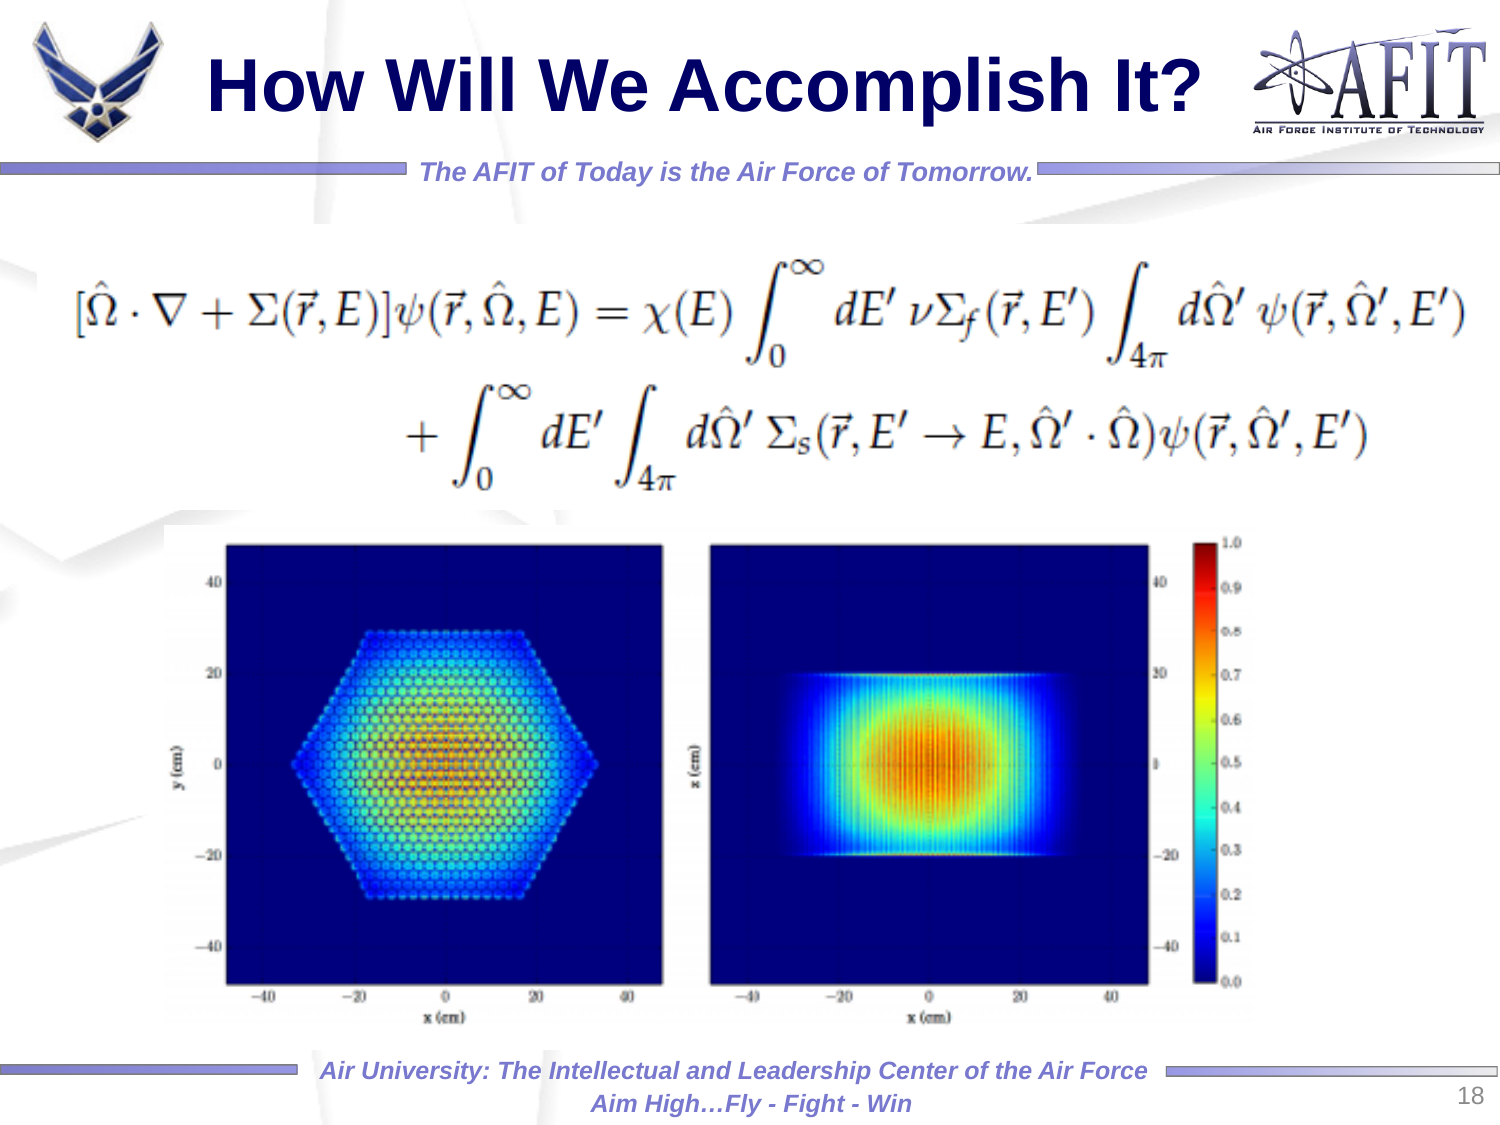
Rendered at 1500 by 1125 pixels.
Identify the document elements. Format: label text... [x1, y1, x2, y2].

title How Will We Accomplish It? [162, 0, 1251, 163]
picture [32, 21, 162, 143]
slide_number 18 [1149, 1065, 1500, 1125]
picture [37, 224, 1500, 511]
picture [164, 525, 1278, 1050]
